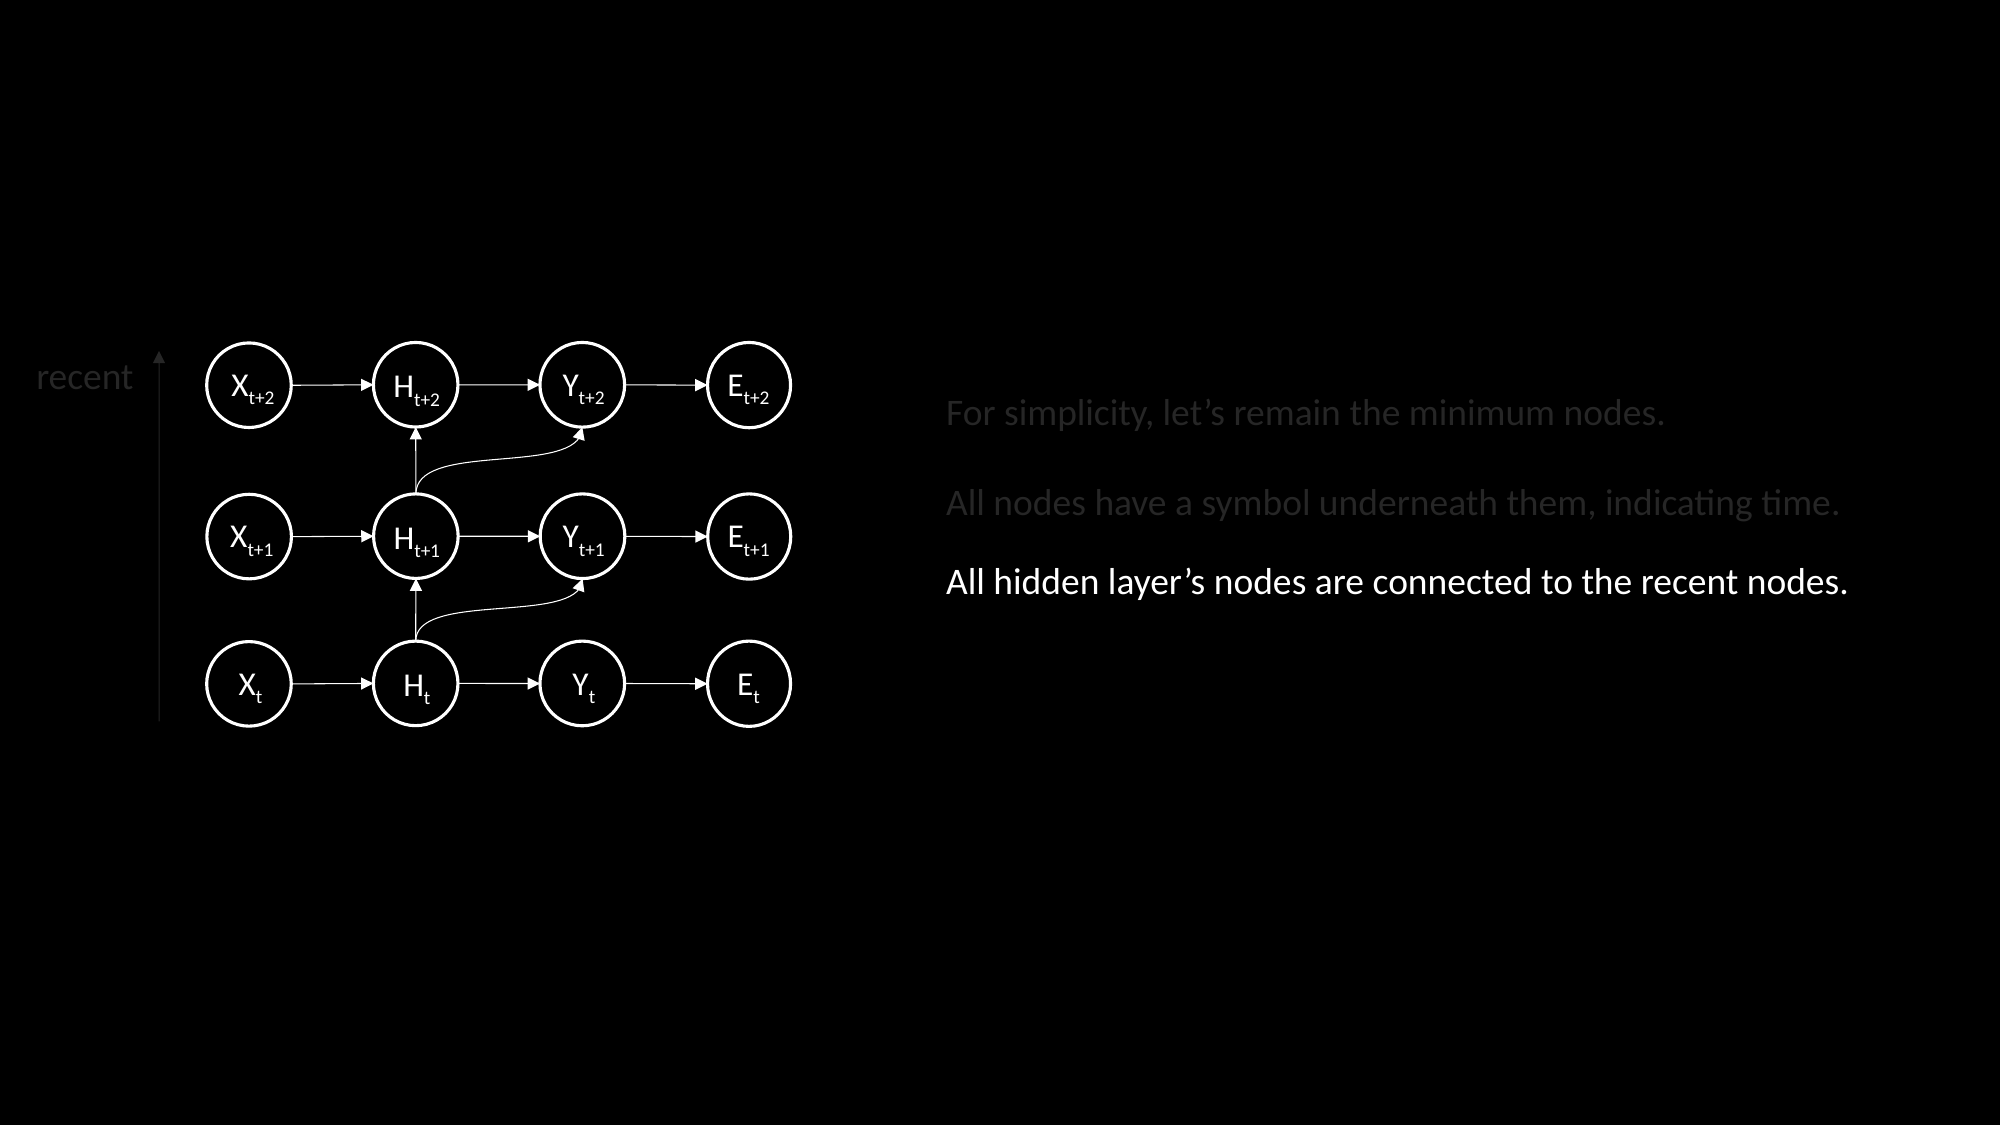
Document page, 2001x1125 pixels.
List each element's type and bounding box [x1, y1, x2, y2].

text_box [205, 341, 808, 728]
text_box [931, 380, 1801, 441]
text_box [931, 549, 1931, 609]
text_box [931, 470, 1931, 530]
text_box [21, 344, 180, 722]
